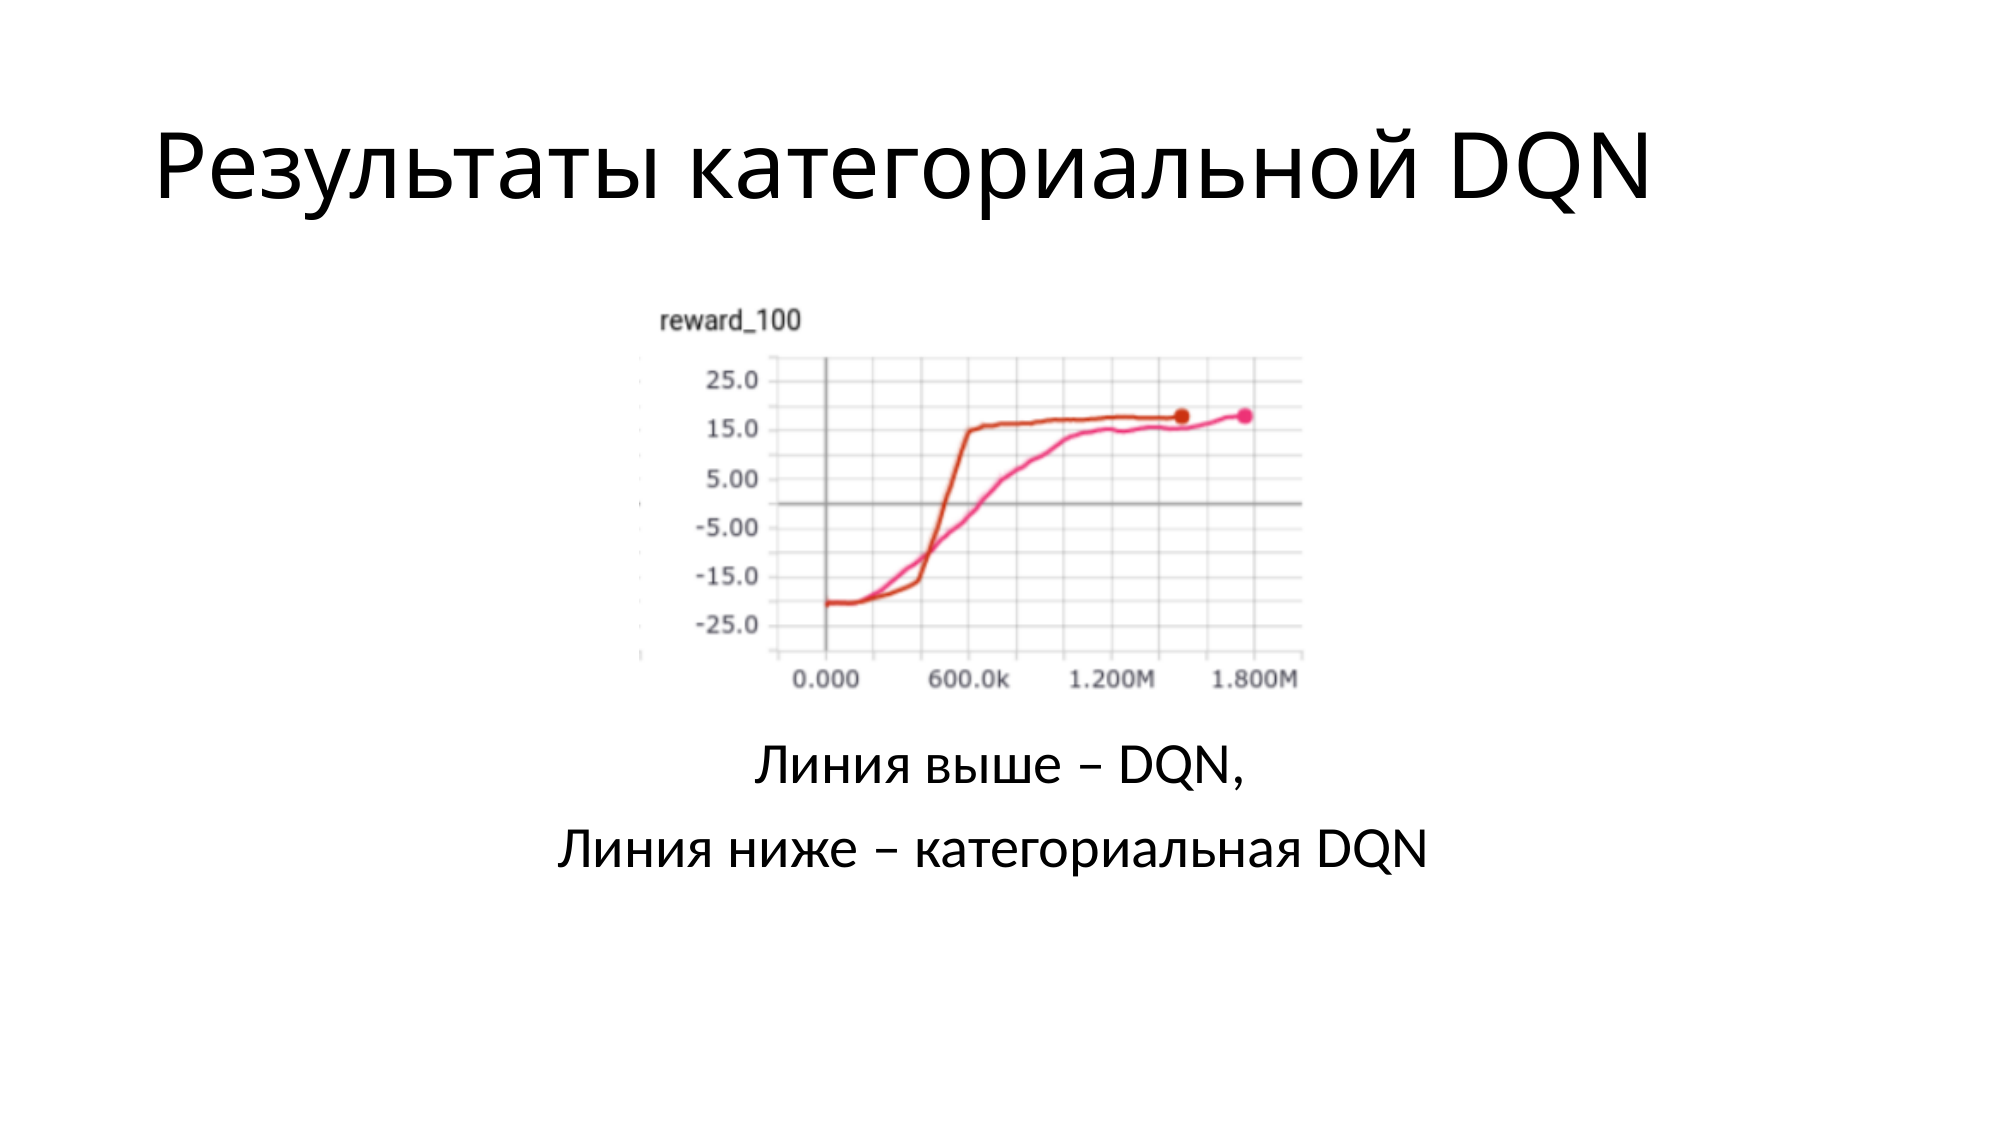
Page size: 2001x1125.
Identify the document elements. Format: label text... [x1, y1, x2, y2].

list Линия выше – DQN, Линия ниже – категориальная DQN [137, 299, 1863, 1014]
title Результаты категориальной DQN [137, 59, 1863, 278]
picture [639, 299, 1323, 702]
